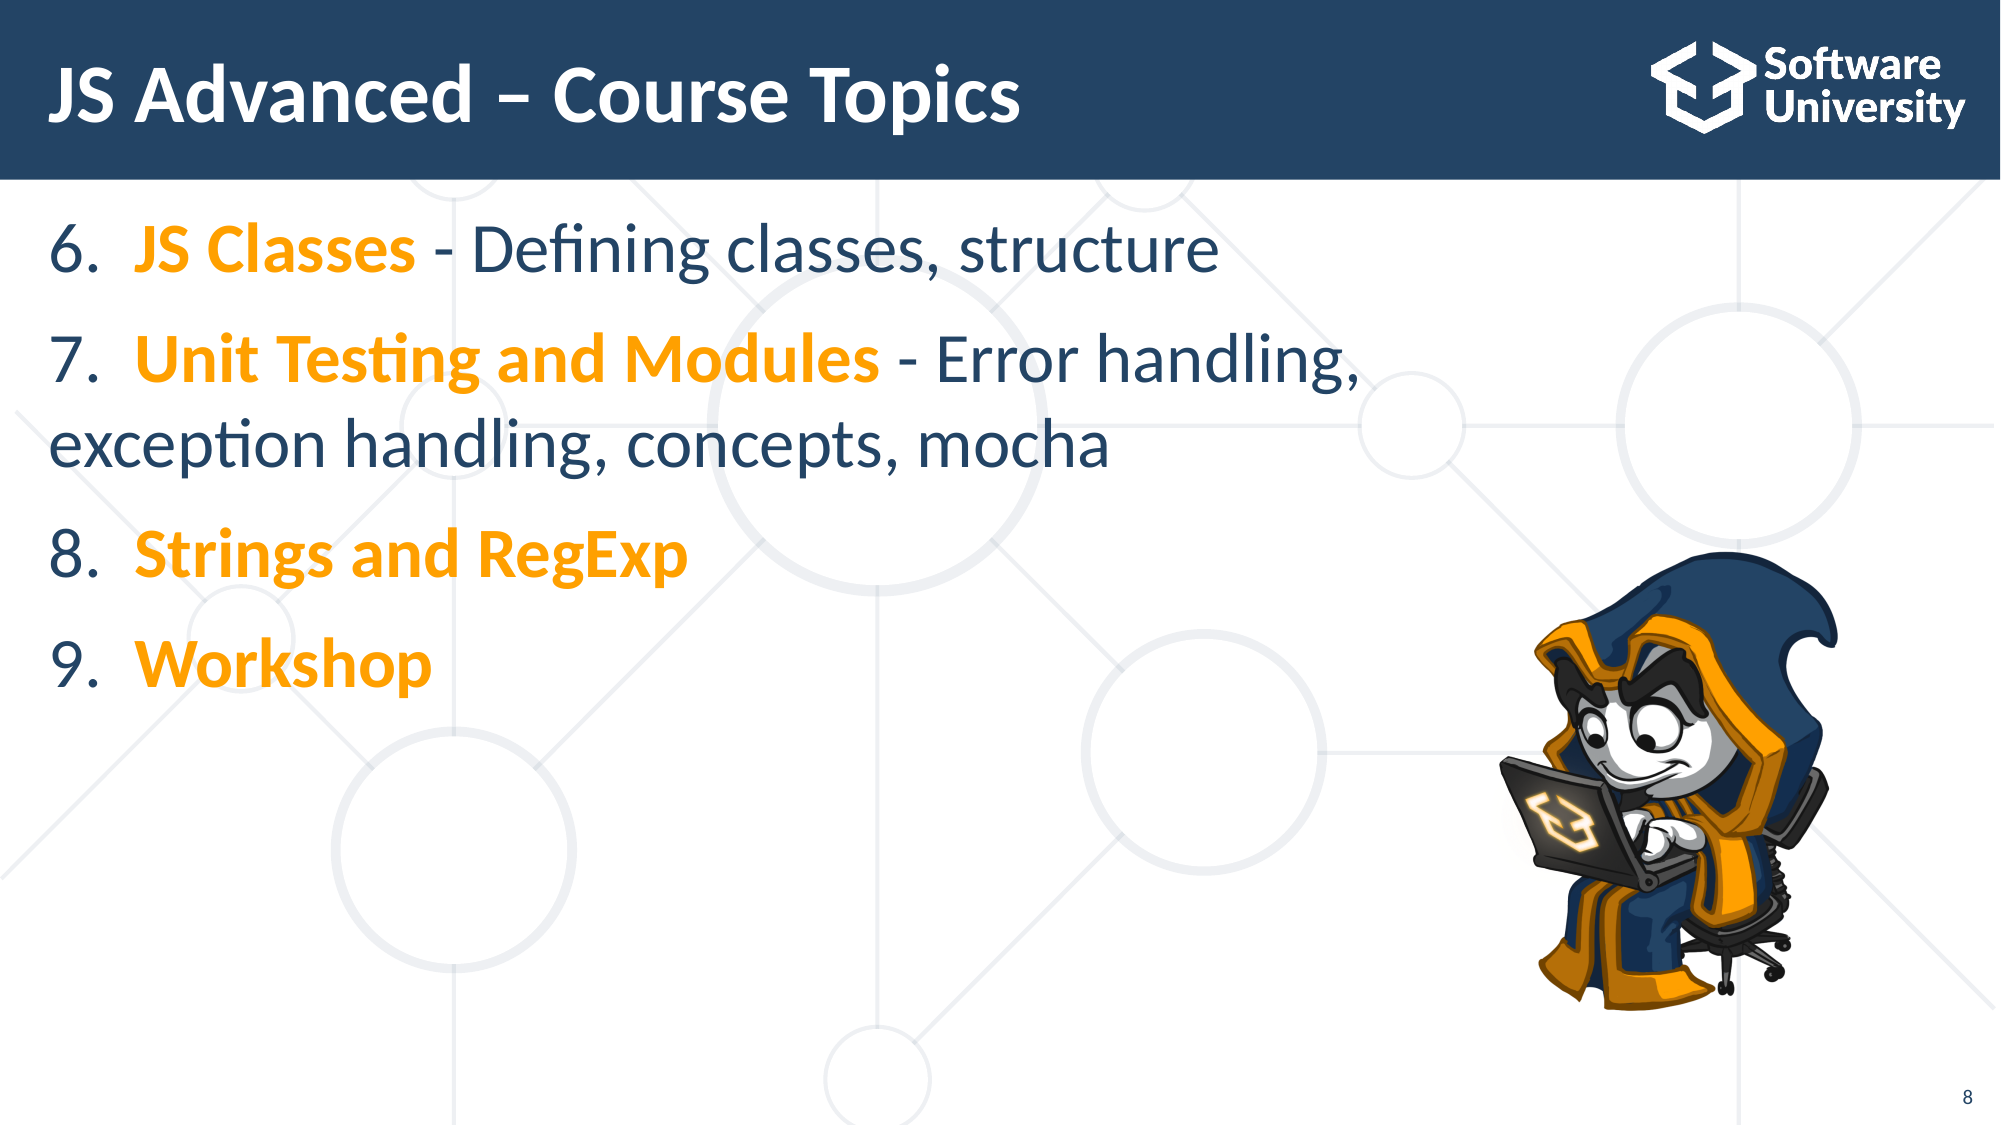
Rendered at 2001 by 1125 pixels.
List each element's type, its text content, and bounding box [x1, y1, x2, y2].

picture [1434, 507, 1867, 1038]
list 6. JS Classes - Defining classes, structure 7. Unit Testing and Modules - Error handling, exception handling, concepts, mocha 8. Strings and RegExp 9. Workshop [31, 196, 1970, 1104]
title JS Advanced – Course Topics [31, 16, 1625, 162]
picture [1651, 41, 1966, 134]
slide_number 8 [1927, 1067, 1989, 1117]
